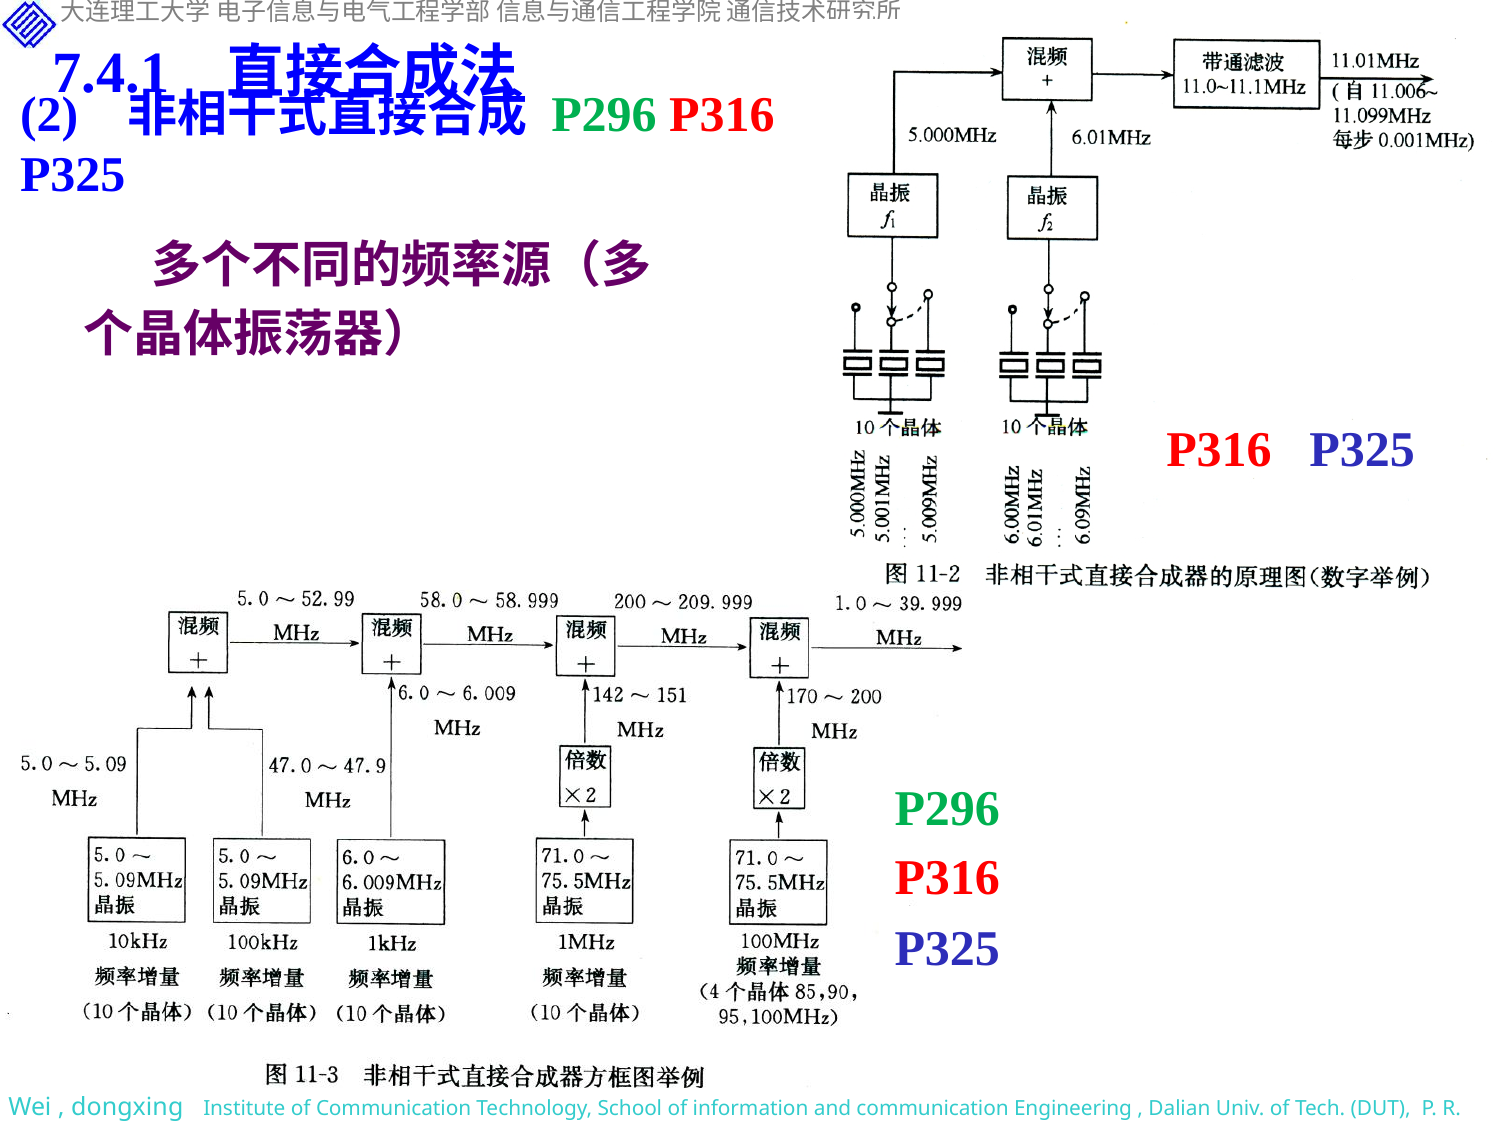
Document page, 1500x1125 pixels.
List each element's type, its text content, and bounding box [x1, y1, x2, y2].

picture [4, 19, 1495, 1088]
picture [0, 0, 59, 49]
text_box 多个不同的频率源（多个晶体振荡器） [68, 216, 715, 370]
text_box P296 P316 P325 [973, 767, 1058, 992]
text_box (2) 非相干式直接合成 P296 P316 P325 [5, 110, 815, 173]
title 7.4.1 直接合成法 [37, 37, 815, 100]
